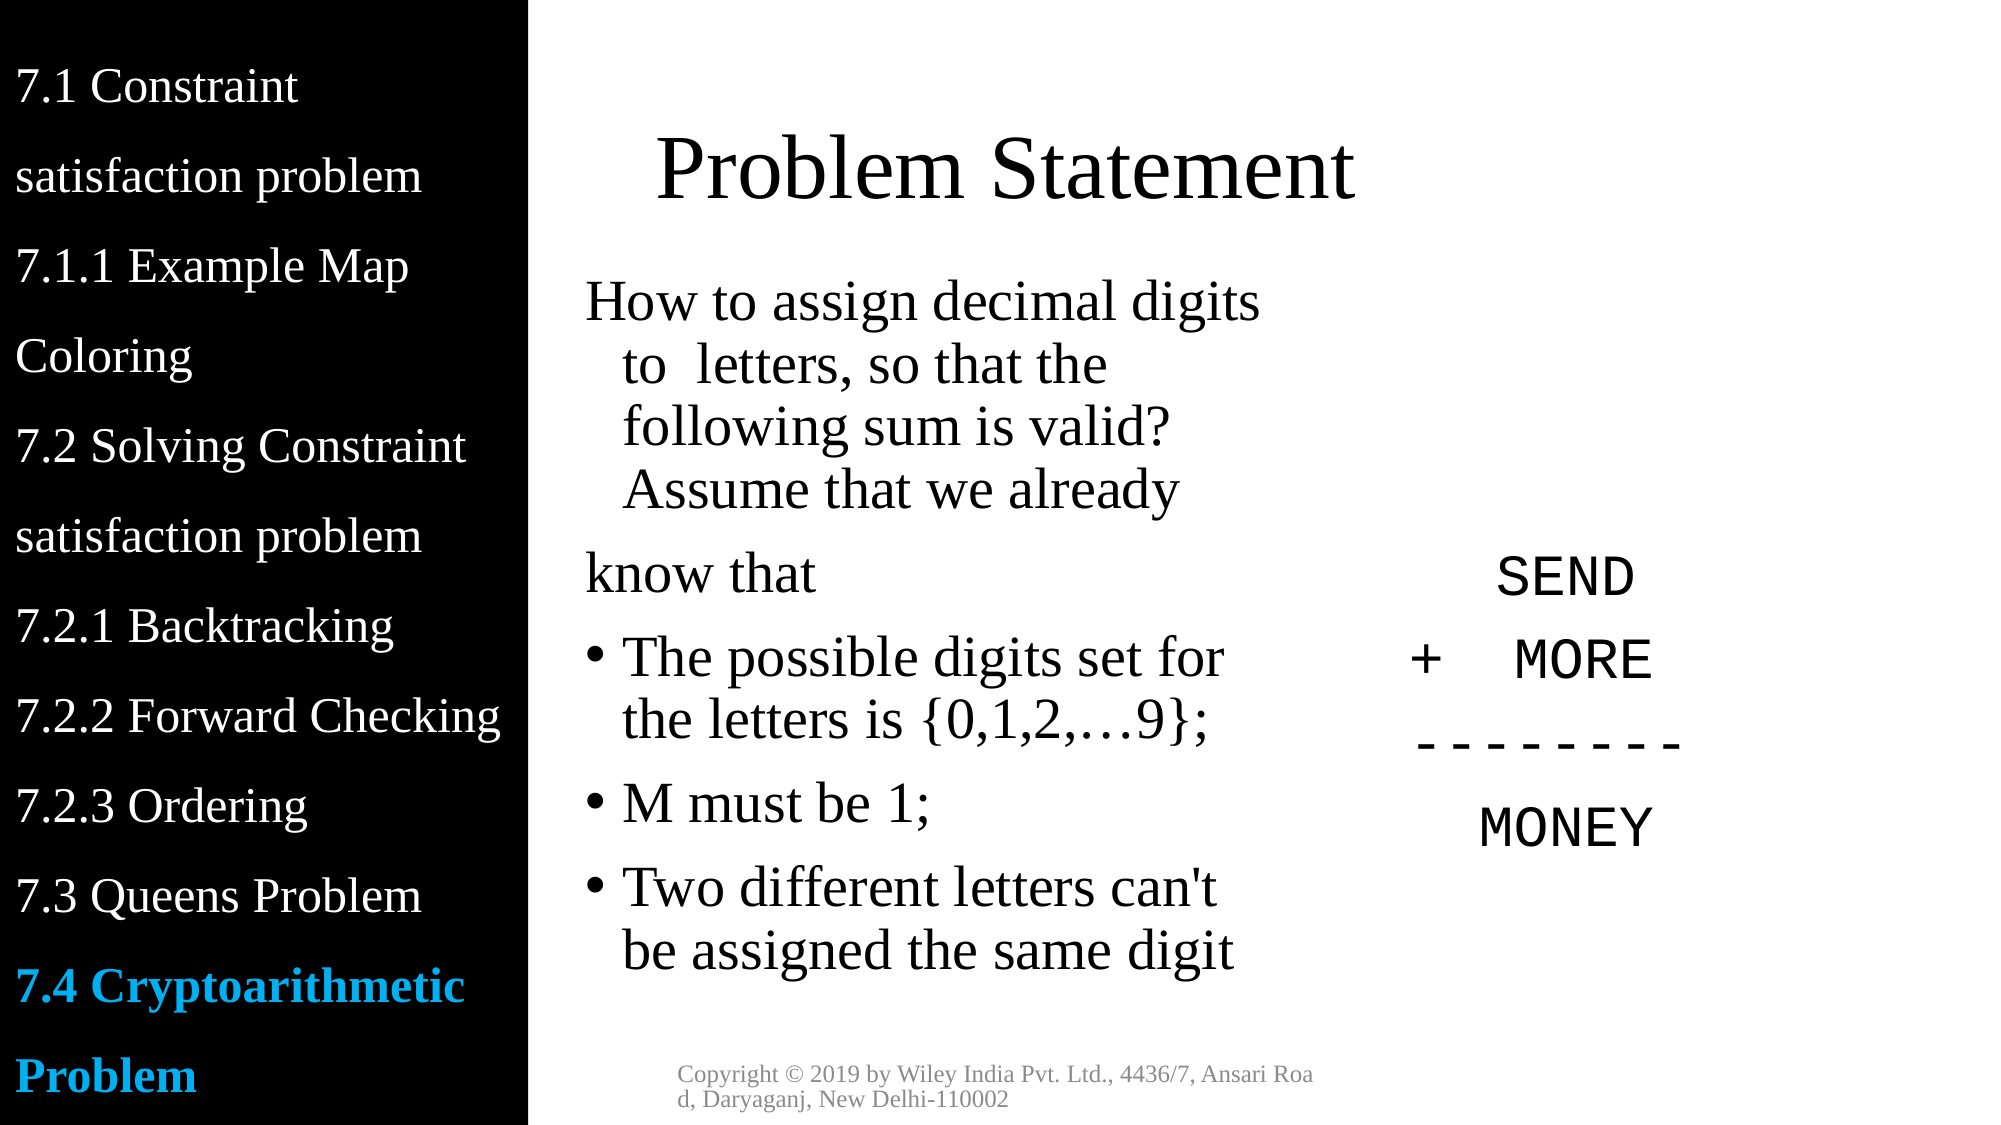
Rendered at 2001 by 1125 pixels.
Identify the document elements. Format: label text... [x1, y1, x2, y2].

title Problem Statement [640, 59, 1863, 278]
list How to assign decimal digits to letters, so that the following sum is valid? Assume that we already know that The possible digits set for the letters is {0,1,2,…9}; M must be 1; Two different letters can't be assigned the same digit [570, 262, 1284, 1125]
text_box 7.1 Constraint satisfaction problem 7.1.1 Example Map Coloring 7.2 Solving Constraint satisfaction problem 7.2.1 Backtracking 7.2.2 Forward Checking 7.2.3 Ordering 7.3 Queens Problem 7.4 Cryptoarithmetic Problem [0, 0, 529, 1125]
footer Copyright © 2019 by Wiley India Pvt. Ltd., 4436/7, Ansari Road, Daryaganj, New Delhi-110002 [662, 1042, 1338, 1103]
list SEND + MORE -------- MONEY [1393, 278, 1884, 1022]
